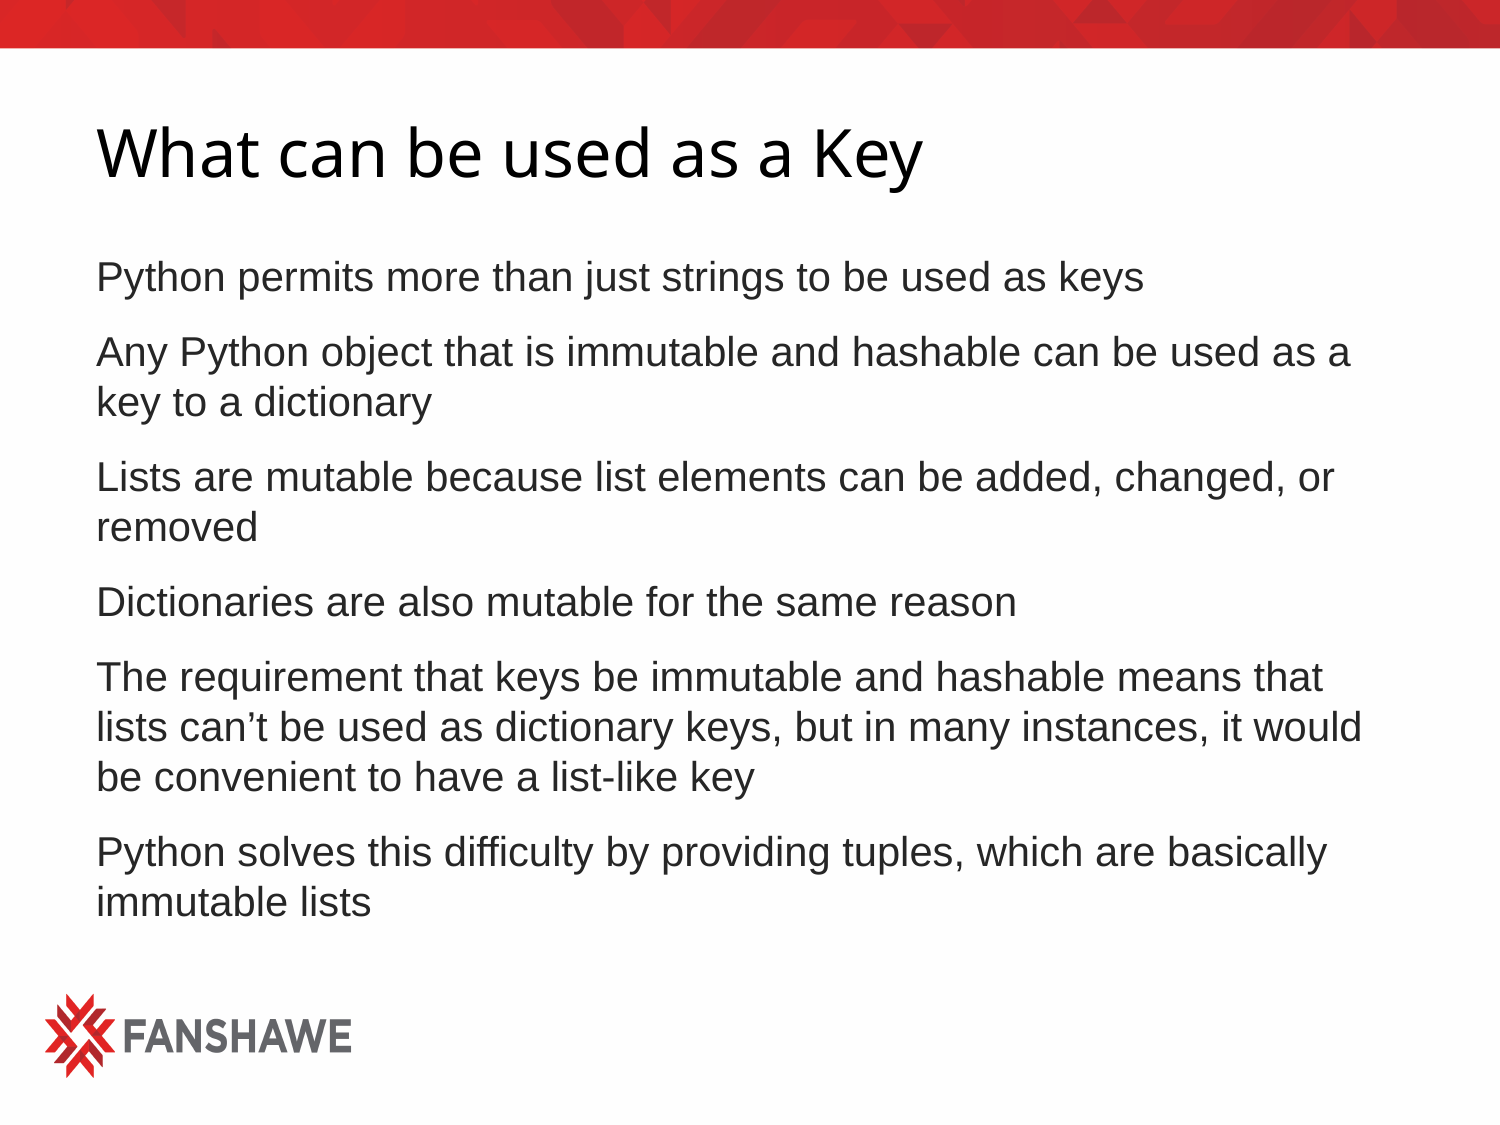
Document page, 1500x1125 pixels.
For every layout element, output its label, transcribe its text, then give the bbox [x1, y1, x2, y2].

title What can be used as a Key [81, 59, 1419, 242]
picture [0, 0, 1500, 1125]
list Python permits more than just strings to be used as keys Any Python object that is immutable and hashable can be used as a key to a dictionary Lists are mutable because list elements can be added, changed, or removed Dictionaries are also mutable for the same reason The requirement that keys be immutable and hashable means that lists can’t be used as dictionary keys, but in many instances, it would be convenient to have a list-like key Python solves this difficulty by providing tuples, which are basically immutable lists [81, 242, 1419, 950]
